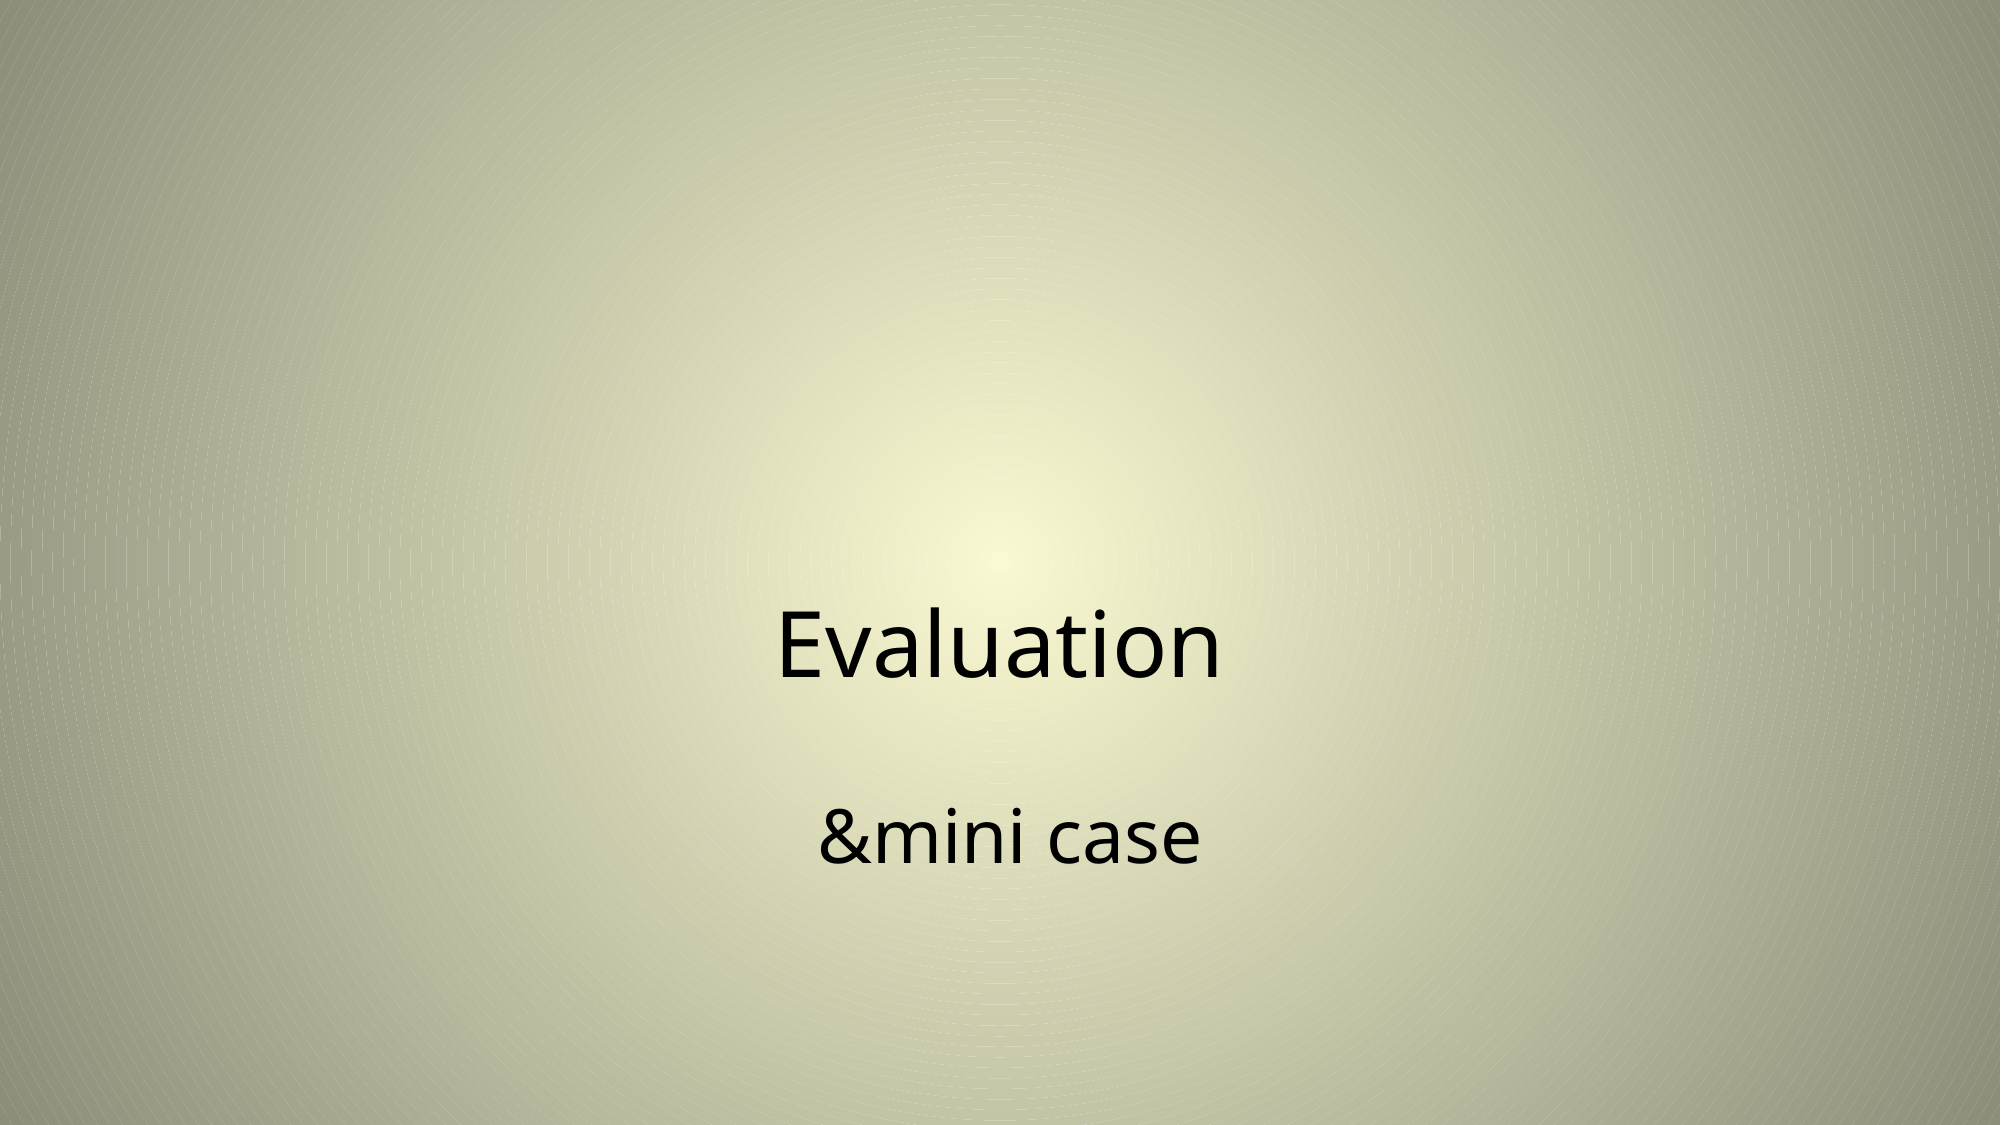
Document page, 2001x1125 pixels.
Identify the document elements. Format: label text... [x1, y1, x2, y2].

list &mini case [150, 773, 1850, 980]
title Evaluation [150, 507, 1850, 773]
